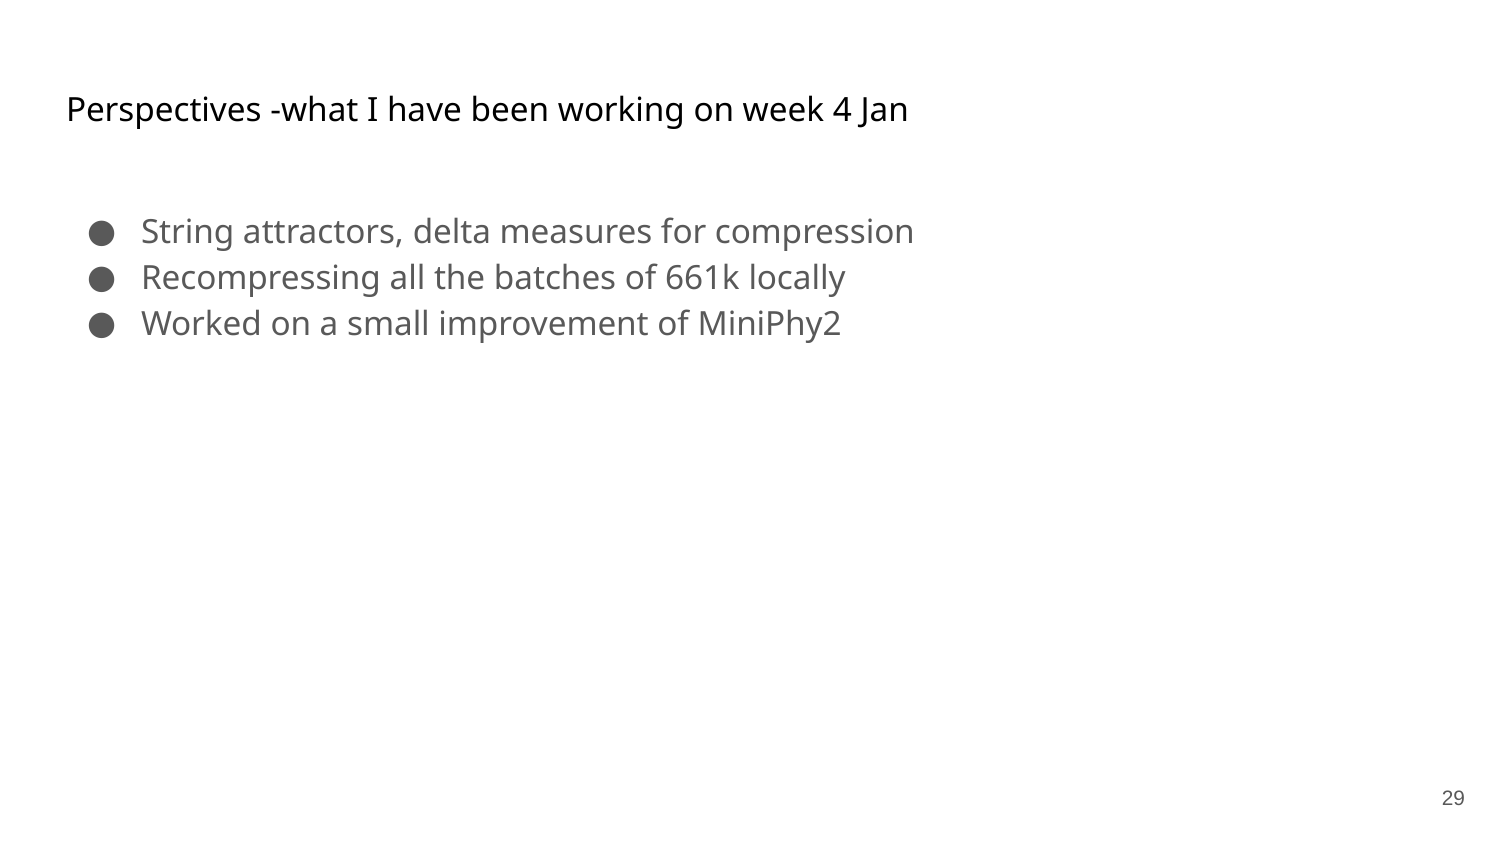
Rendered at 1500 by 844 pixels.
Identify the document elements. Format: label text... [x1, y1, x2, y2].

title Perspectives -what I have been working on week 4 Jan [51, 72, 1449, 167]
slide_number ‹#› [1389, 764, 1480, 830]
list String attractors, delta measures for compression Recompressing all the batches of 661k locally Worked on a small improvement of MiniPhy2 [51, 189, 1449, 750]
